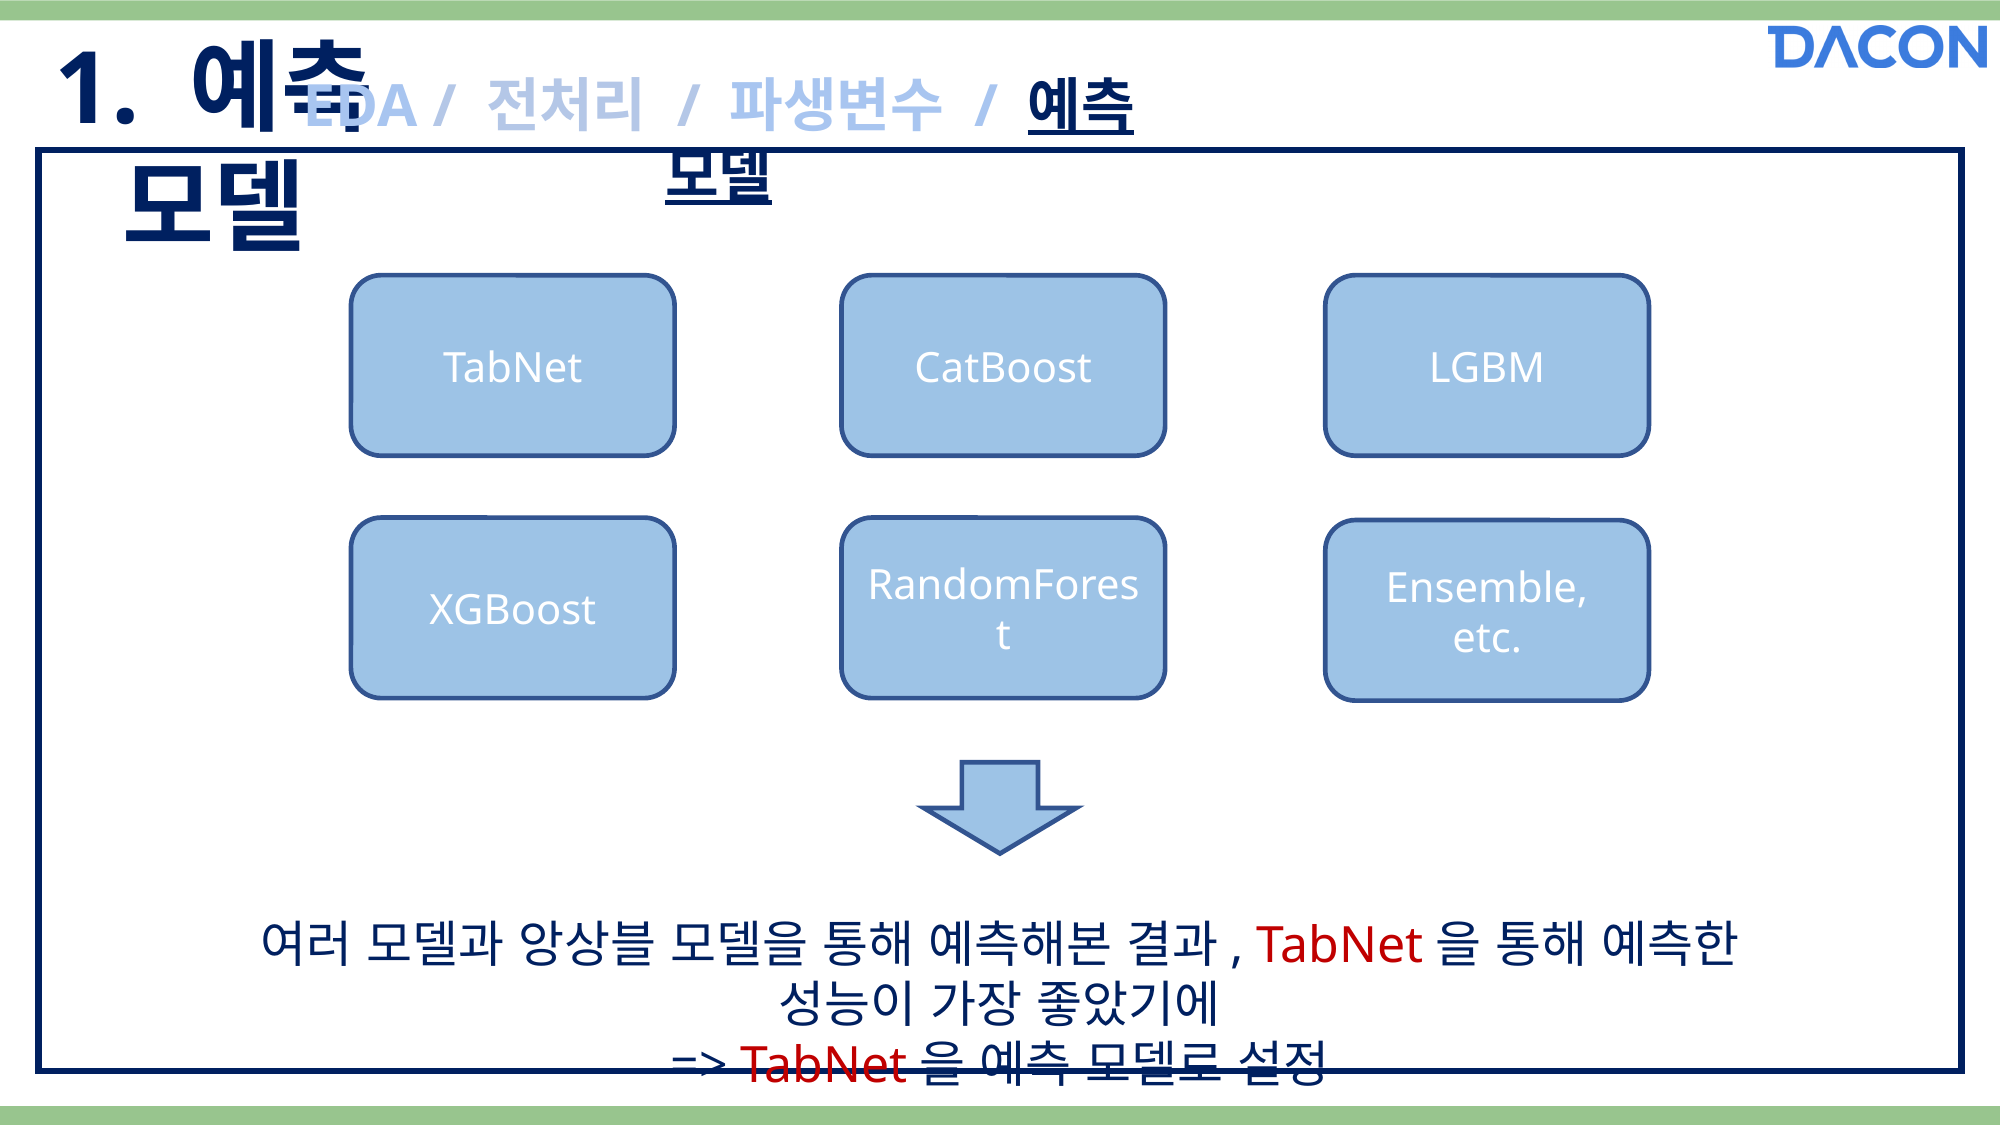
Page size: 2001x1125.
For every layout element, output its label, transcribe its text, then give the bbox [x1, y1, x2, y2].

text_box [0, 1105, 196, 1125]
text_box 1. 예측 모델 [0, 16, 429, 272]
text_box XGBoost [349, 516, 676, 700]
text_box [920, 761, 1080, 855]
picture [1768, 25, 1987, 68]
text_box LGBM [1324, 274, 1650, 457]
text_box [37, 149, 1962, 1072]
text_box RandomForest [840, 516, 1167, 700]
text_box Ensemble, etc. [1324, 519, 1650, 702]
text_box TabNet [349, 274, 676, 457]
text_box EDA / 전처리 / 파생변수 / 예측 모델 [283, 60, 1154, 215]
text_box 여러 모델과 앙상블 모델을 통해 예측해본 결과, TabNet을 통해 예측한 성능이 가장 좋았기에 => TabNet을 예측 모델로 설정 [196, 905, 1804, 1125]
text_box CatBoost [840, 274, 1167, 457]
text_box [1804, 1105, 2000, 1125]
text_box [0, 0, 2000, 21]
